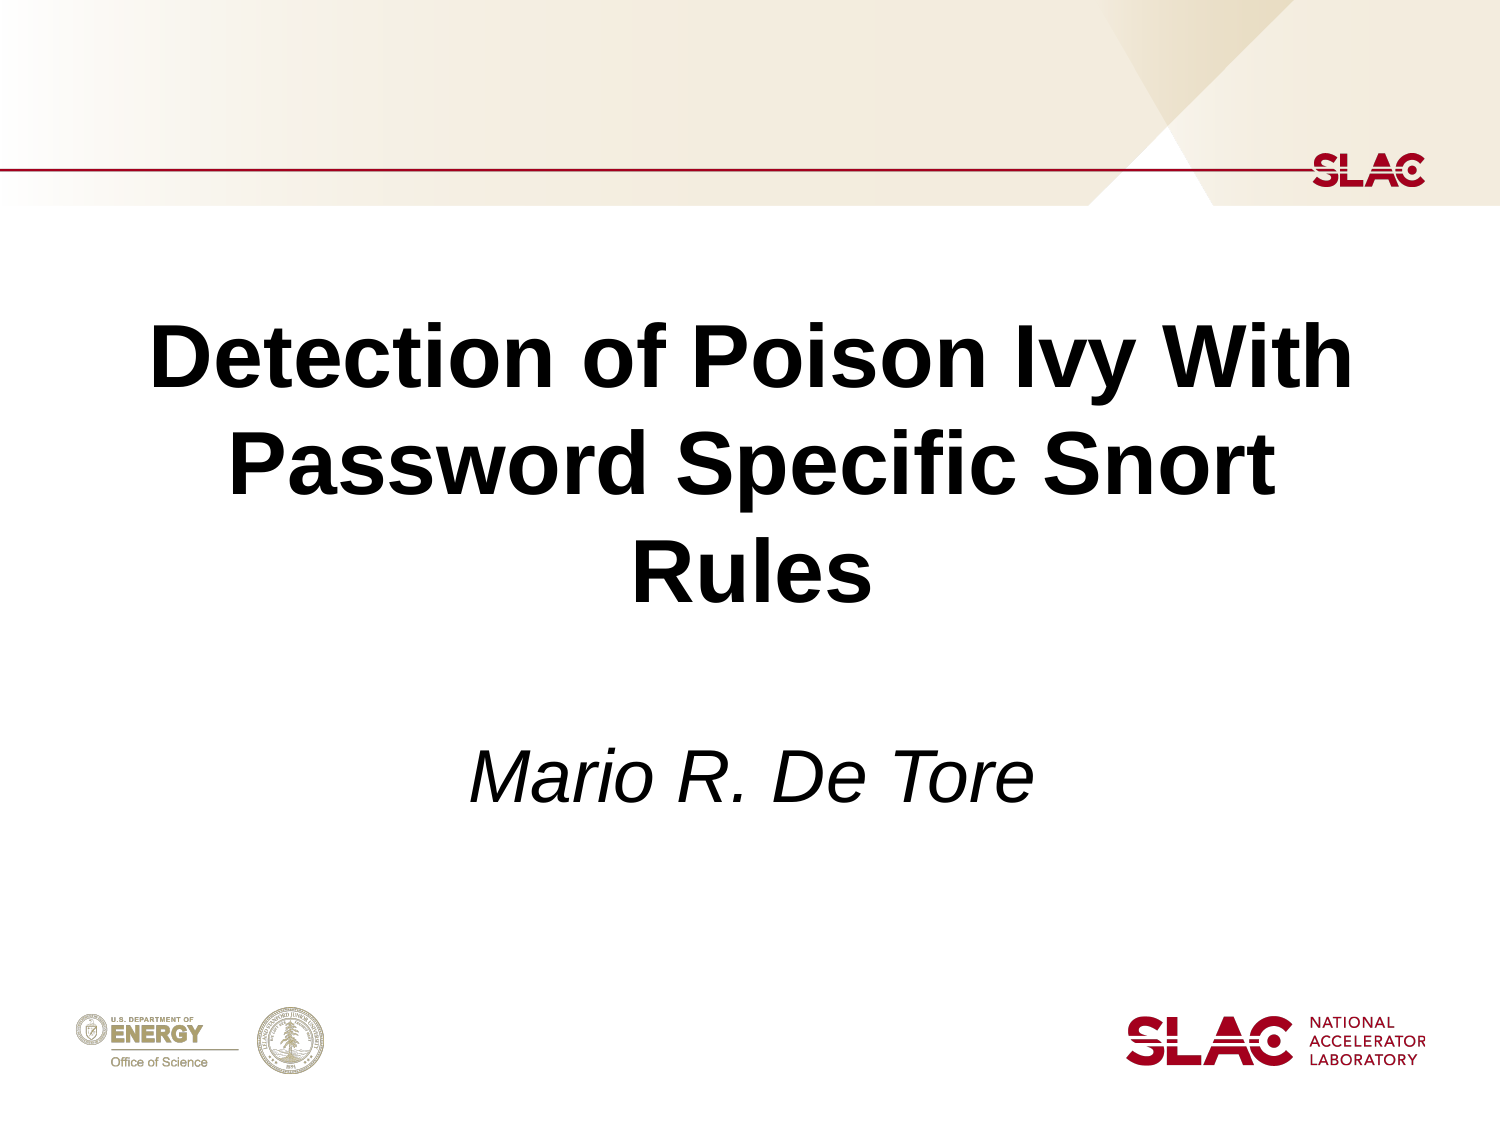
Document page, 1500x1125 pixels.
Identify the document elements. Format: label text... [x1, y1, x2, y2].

title Detection of Poison Ivy With Password Specific Snort Rules Mario R. De Tore [95, 197, 1410, 825]
picture [0, 0, 1500, 206]
picture [1126, 1016, 1500, 1125]
picture [0, 1007, 324, 1125]
